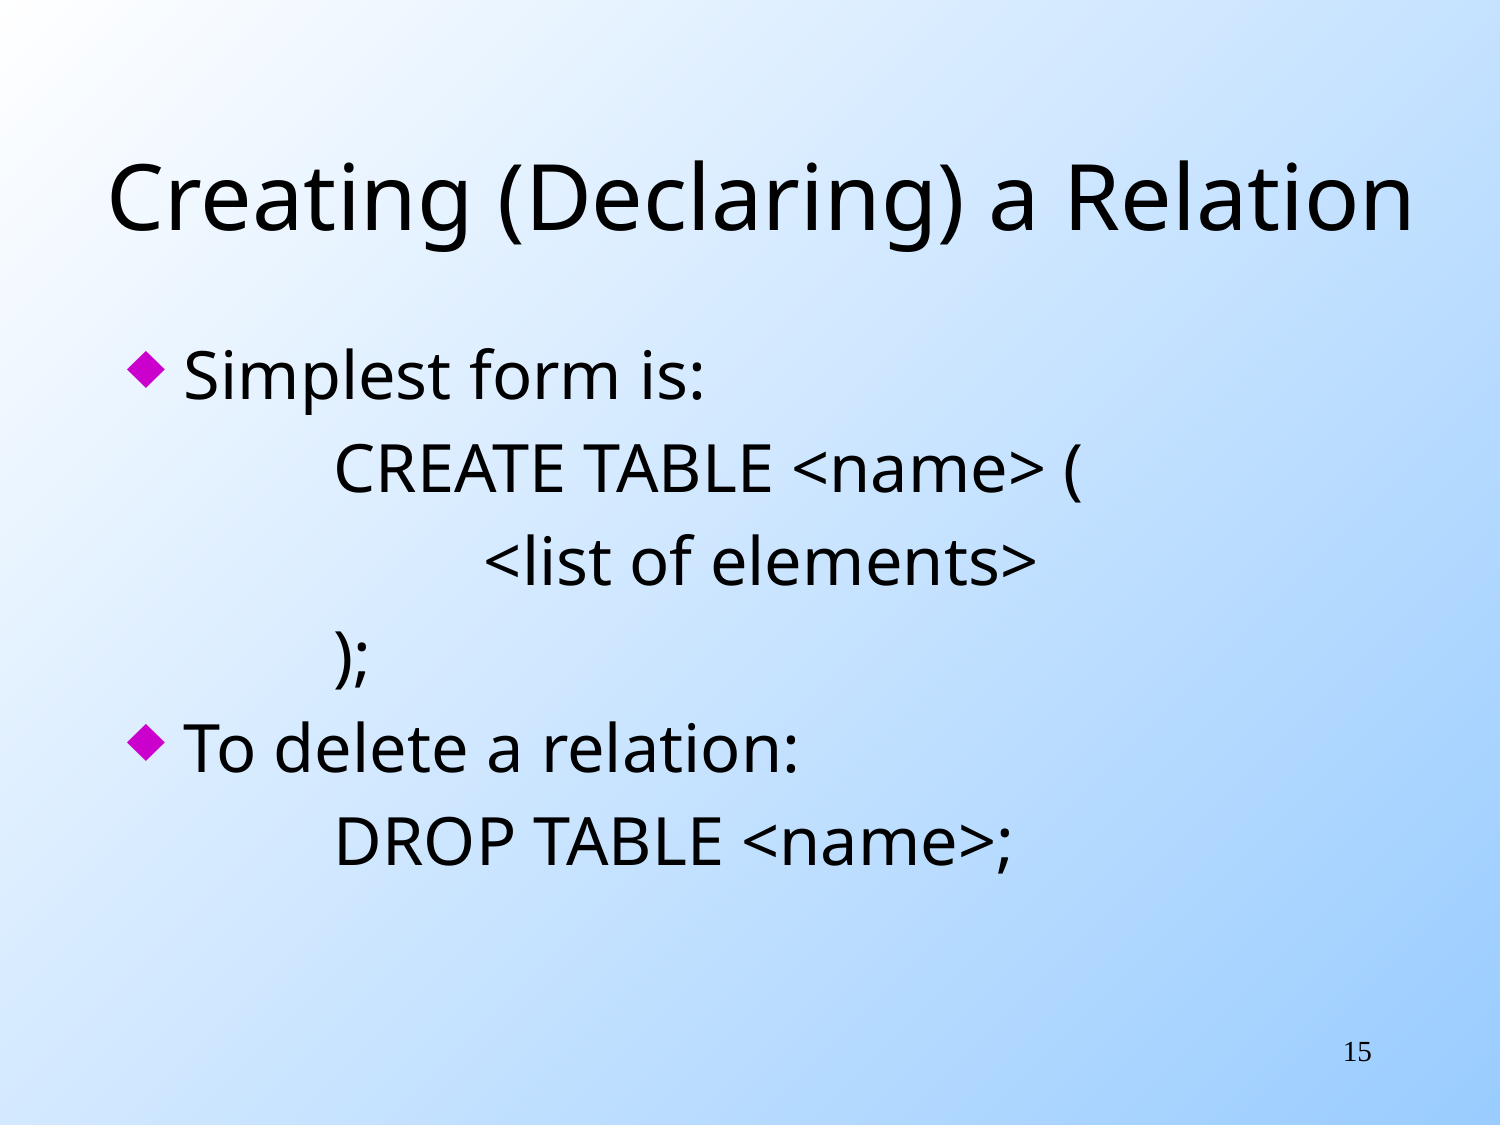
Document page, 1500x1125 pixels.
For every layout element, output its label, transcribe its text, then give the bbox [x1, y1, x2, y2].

title Creating (Declaring) a Relation [24, 99, 1500, 288]
list Simplest form is: CREATE TABLE <name> ( <list of elements> ); To delete a relation: DROP TABLE <name>; [112, 324, 1388, 1000]
slide_number 15 [1074, 1025, 1388, 1100]
